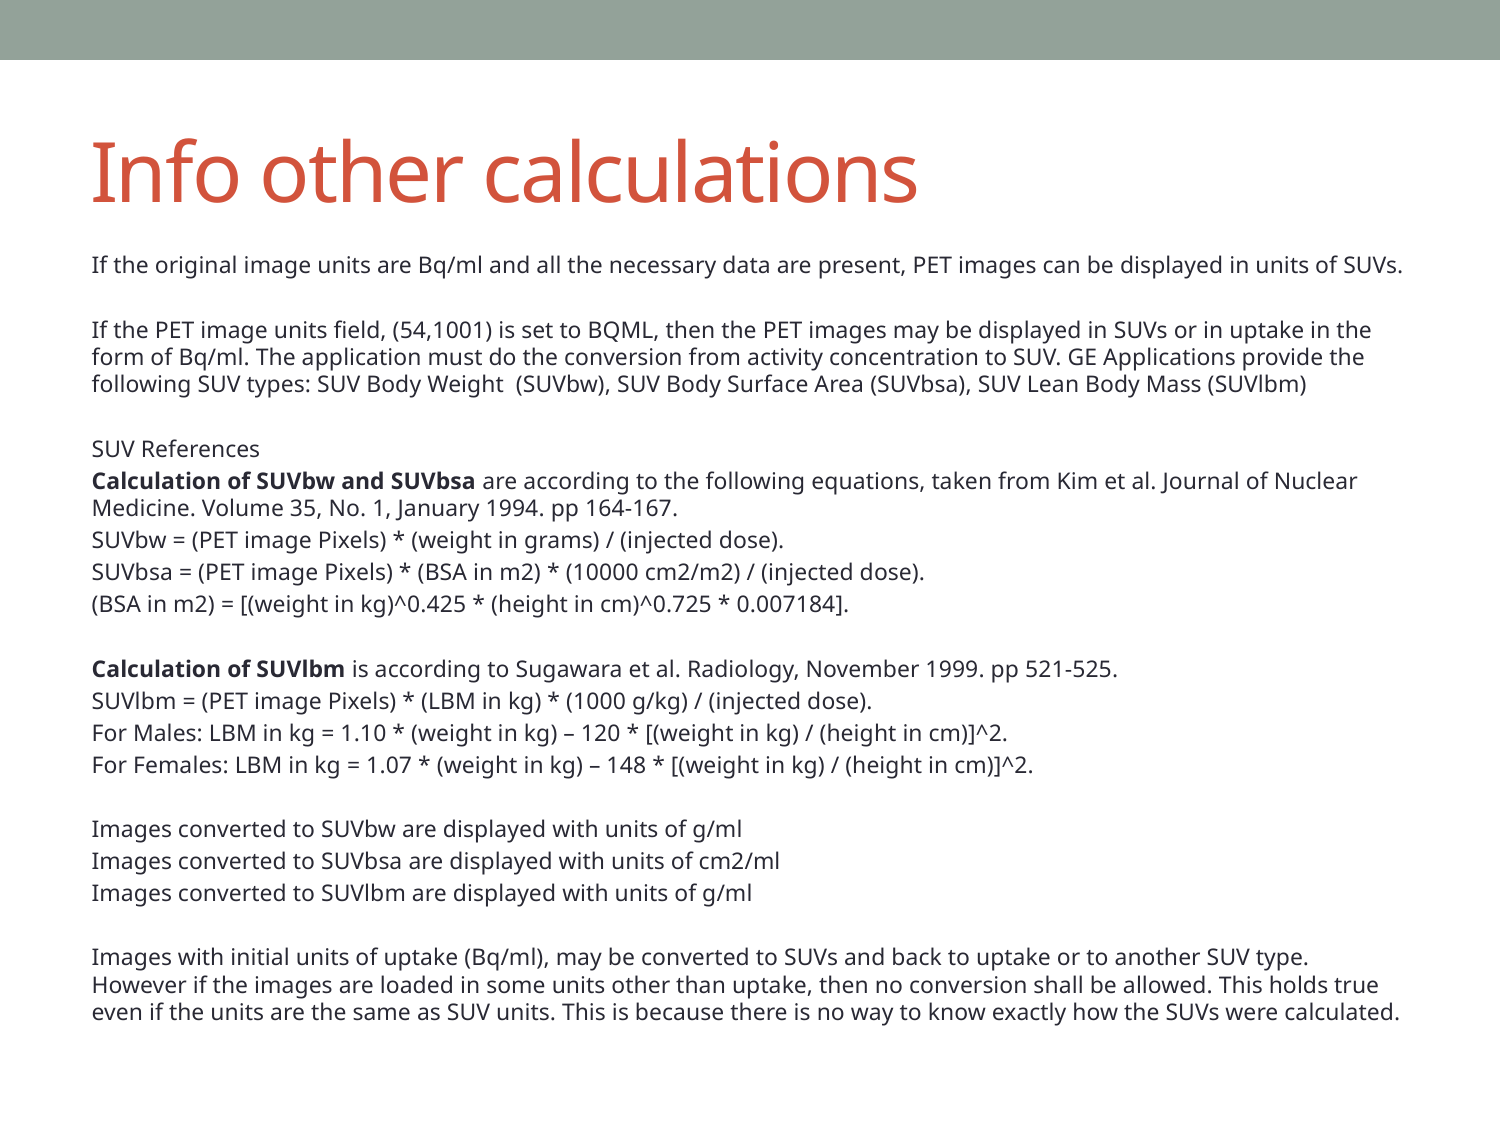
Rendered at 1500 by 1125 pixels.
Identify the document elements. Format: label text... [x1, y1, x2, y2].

title Info other calculations [75, 87, 1425, 250]
list If the original image units are Bq/ml and all the necessary data are present, PET images can be displayed in units of SUVs. If the PET image units field, (54,1001) is set to BQML, then the PET images may be displayed in SUVs or in uptake in the form of Bq/ml. The application must do the conversion from activity concentration to SUV. GE Applications provide the following SUV types: SUV Body Weight (SUVbw), SUV Body Surface Area (SUVbsa), SUV Lean Body Mass (SUVlbm) SUV References Calculation of SUVbw and SUVbsa are according to the following equations, taken from Kim et al. Journal of Nuclear Medicine. Volume 35, No. 1, January 1994. pp 164-167. SUVbw = (PET image Pixels) * (weight in grams) / (injected dose). SUVbsa = (PET image Pixels) * (BSA in m2) * (10000 cm2/m2) / (injected dose). (BSA in m2) = [(weight in kg)^0.425 * (height in cm)^0.725 * 0.007184]. Calculation of SUVlbm is according to Sugawara et al. Radiology, November 1999. pp 521-525. SUVlbm = (PET image Pixels) * (LBM in kg) * (1000 g/kg) / (injected dose). For Males: LBM in kg = 1.10 * (weight in kg) – 120 * [(weight in kg) / (height in cm)]^2. For Females: LBM in kg = 1.07 * (weight in kg) – 148 * [(weight in kg) / (height in cm)]^2. Images converted to SUVbw are displayed with units of g/ml Images converted to SUVbsa are displayed with units of cm2/ml Images converted to SUVlbm are displayed with units of g/ml Images with initial units of uptake (Bq/ml), may be converted to SUVs and back to uptake or to another SUV type. However if the images are loaded in some units other than uptake, then no conversion shall be allowed. This holds true even if the units are the same as SUV units. This is because there is no way to know exactly how the SUVs were calculated. [76, 243, 1427, 1076]
